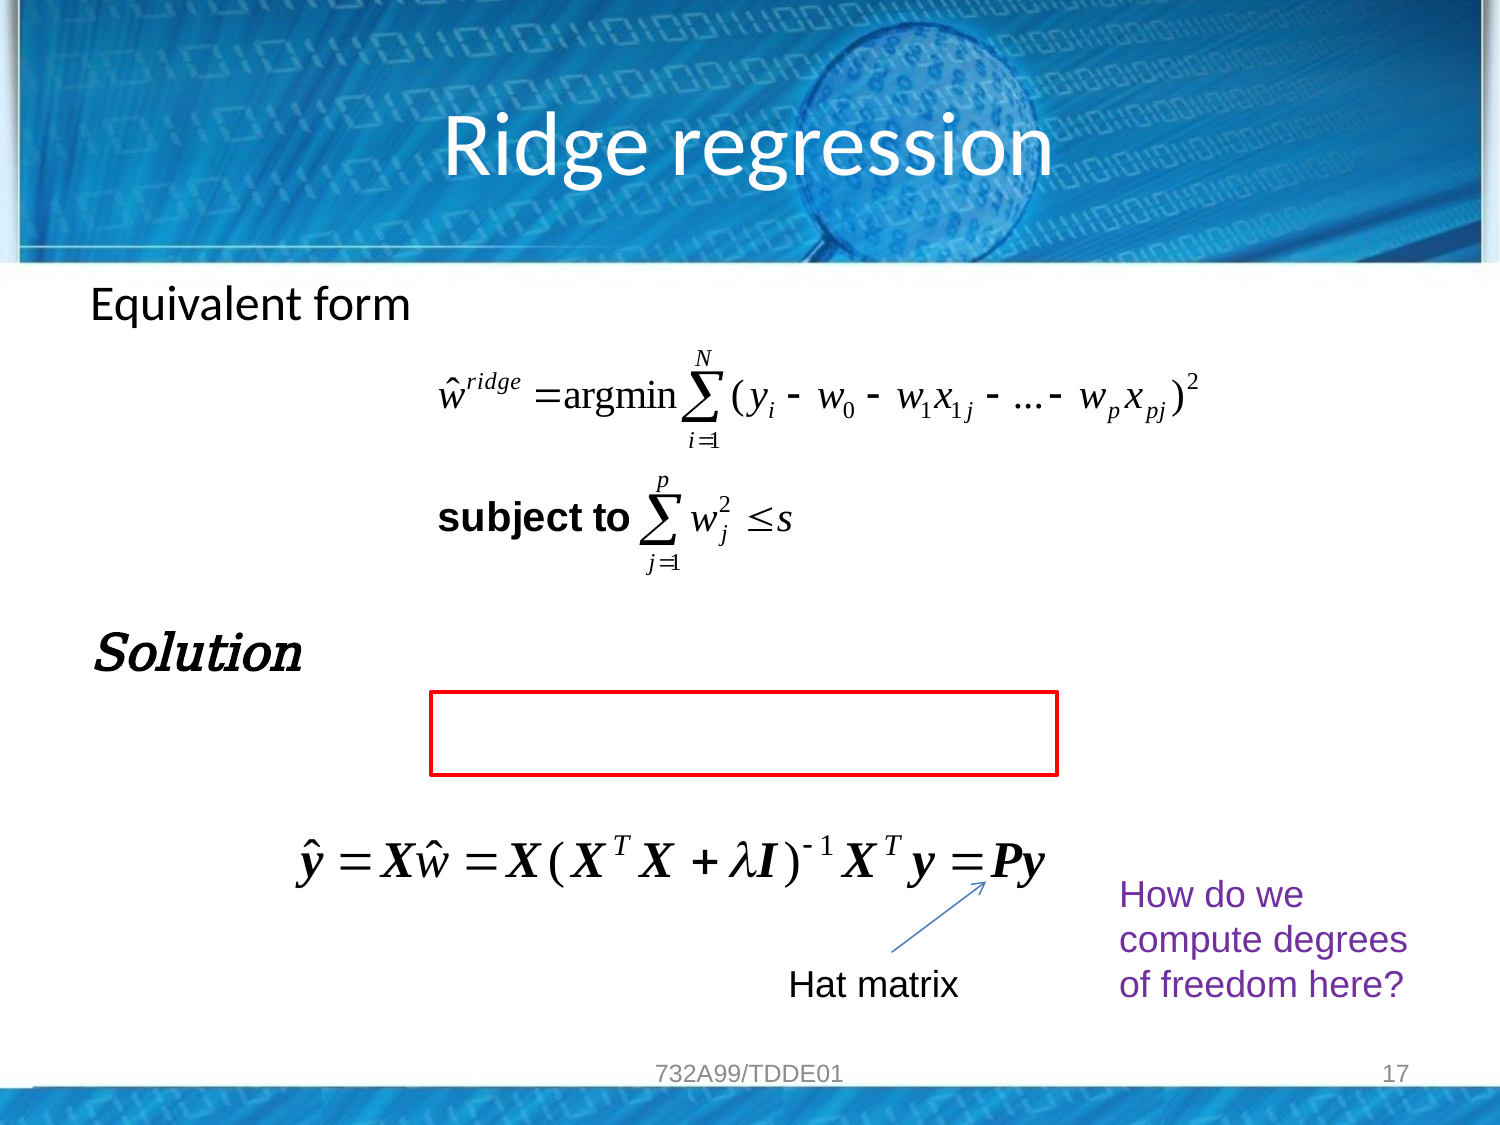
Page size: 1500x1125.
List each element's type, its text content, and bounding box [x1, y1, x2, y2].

text_box [429, 690, 1059, 777]
picture [0, 0, 1500, 1125]
text_box Hat matrix [773, 952, 1010, 1012]
text_box How do we compute degrees of freedom here? [1104, 862, 1459, 1013]
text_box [430, 337, 1210, 587]
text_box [891, 881, 987, 953]
title Ridge regression [75, 45, 1425, 233]
footer 732A99/TDDE01 [512, 1042, 988, 1103]
slide_number 17 [1074, 1042, 1425, 1103]
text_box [286, 822, 1056, 900]
